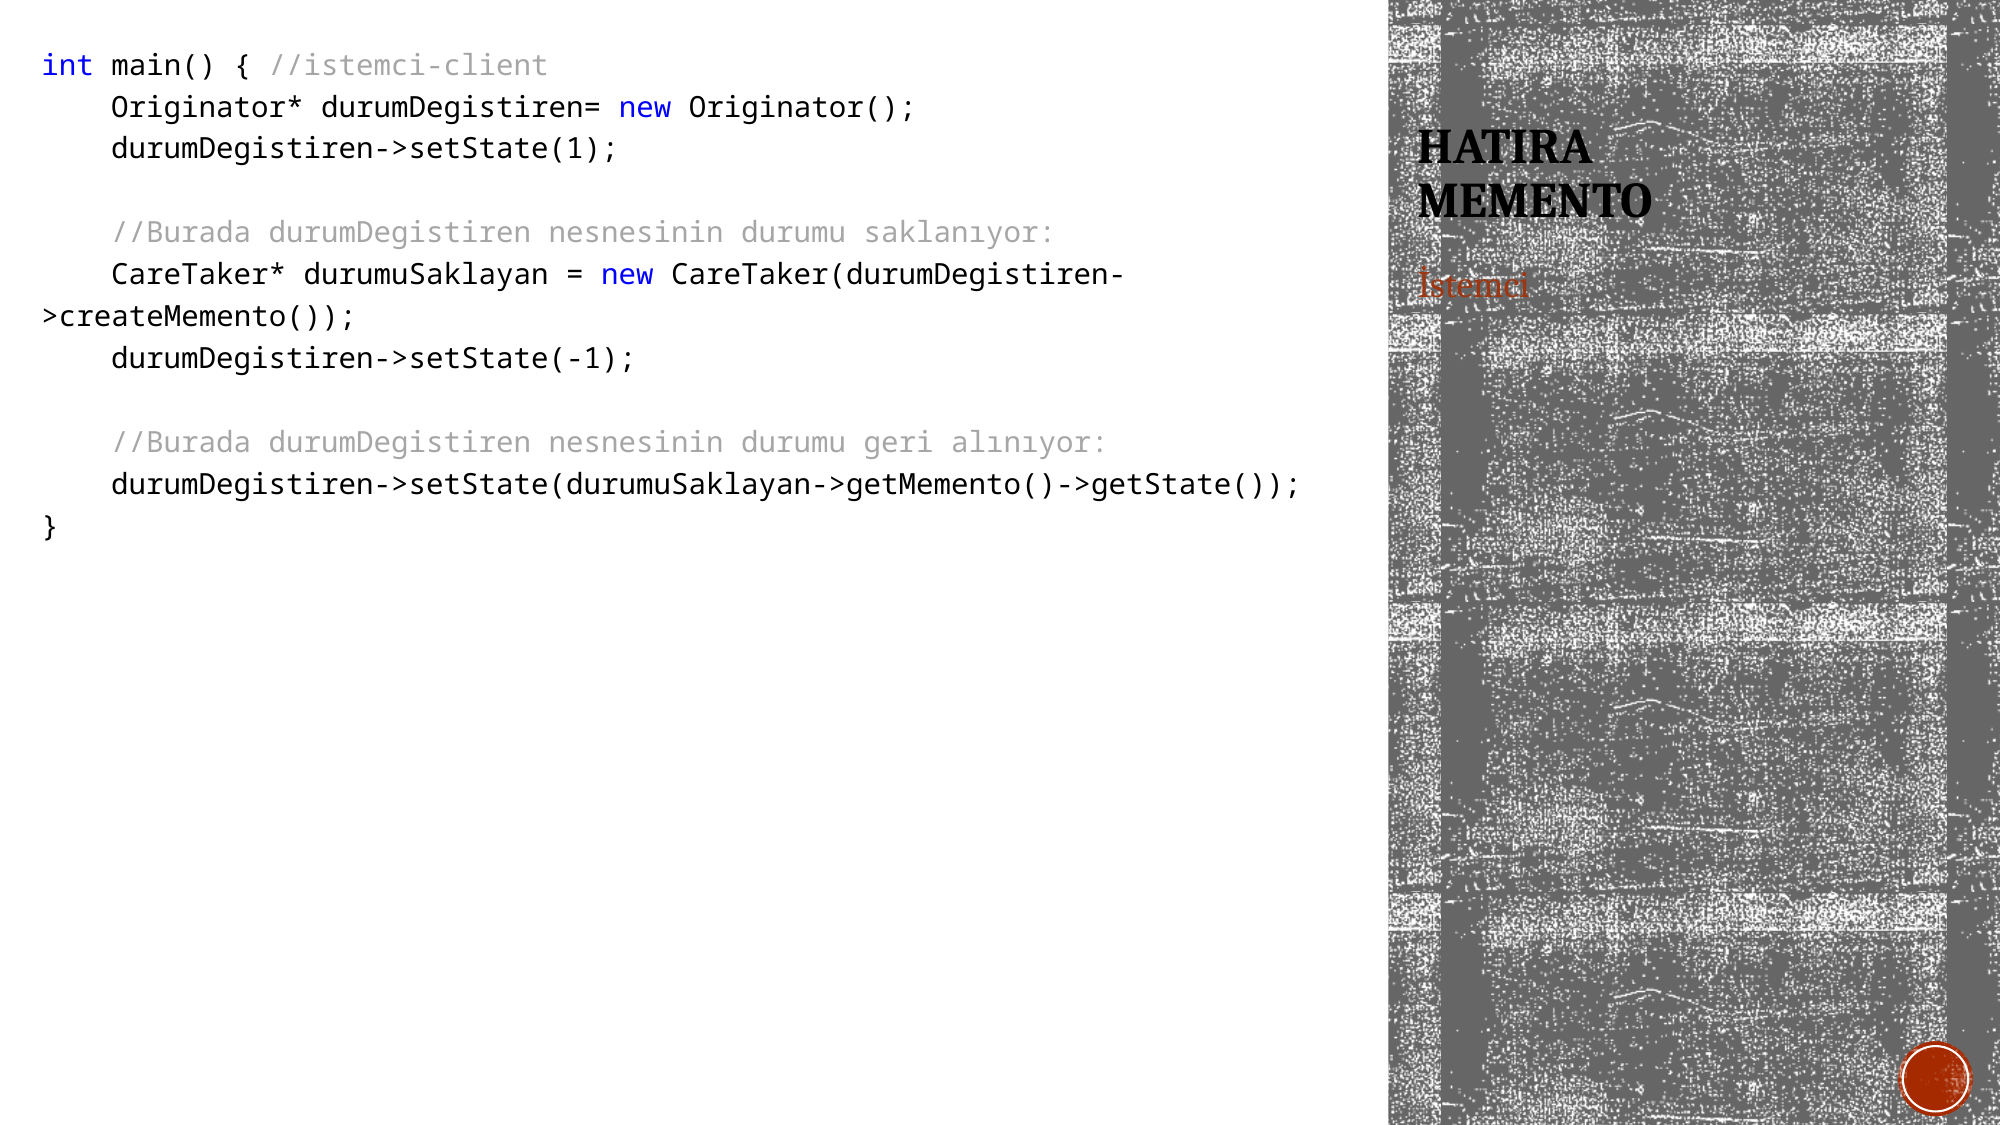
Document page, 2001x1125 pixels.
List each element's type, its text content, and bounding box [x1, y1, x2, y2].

title Hatıra memento [1402, 31, 1974, 236]
list int main() { //istemci-client Originator* durumDegistiren= new Originator(); durumDegistiren->setState(1); //Burada durumDegistiren nesnesinin durumu saklanıyor: CareTaker* durumuSaklayan = new CareTaker(durumDegistiren->createMemento()); durumDegistiren->setState(-1); //Burada durumDegistiren nesnesinin durumu geri alınıyor: durumDegistiren->setState(durumuSaklayan->getMemento()->getState()); } [26, 31, 1376, 1042]
list İstemci [1402, 252, 1974, 1014]
